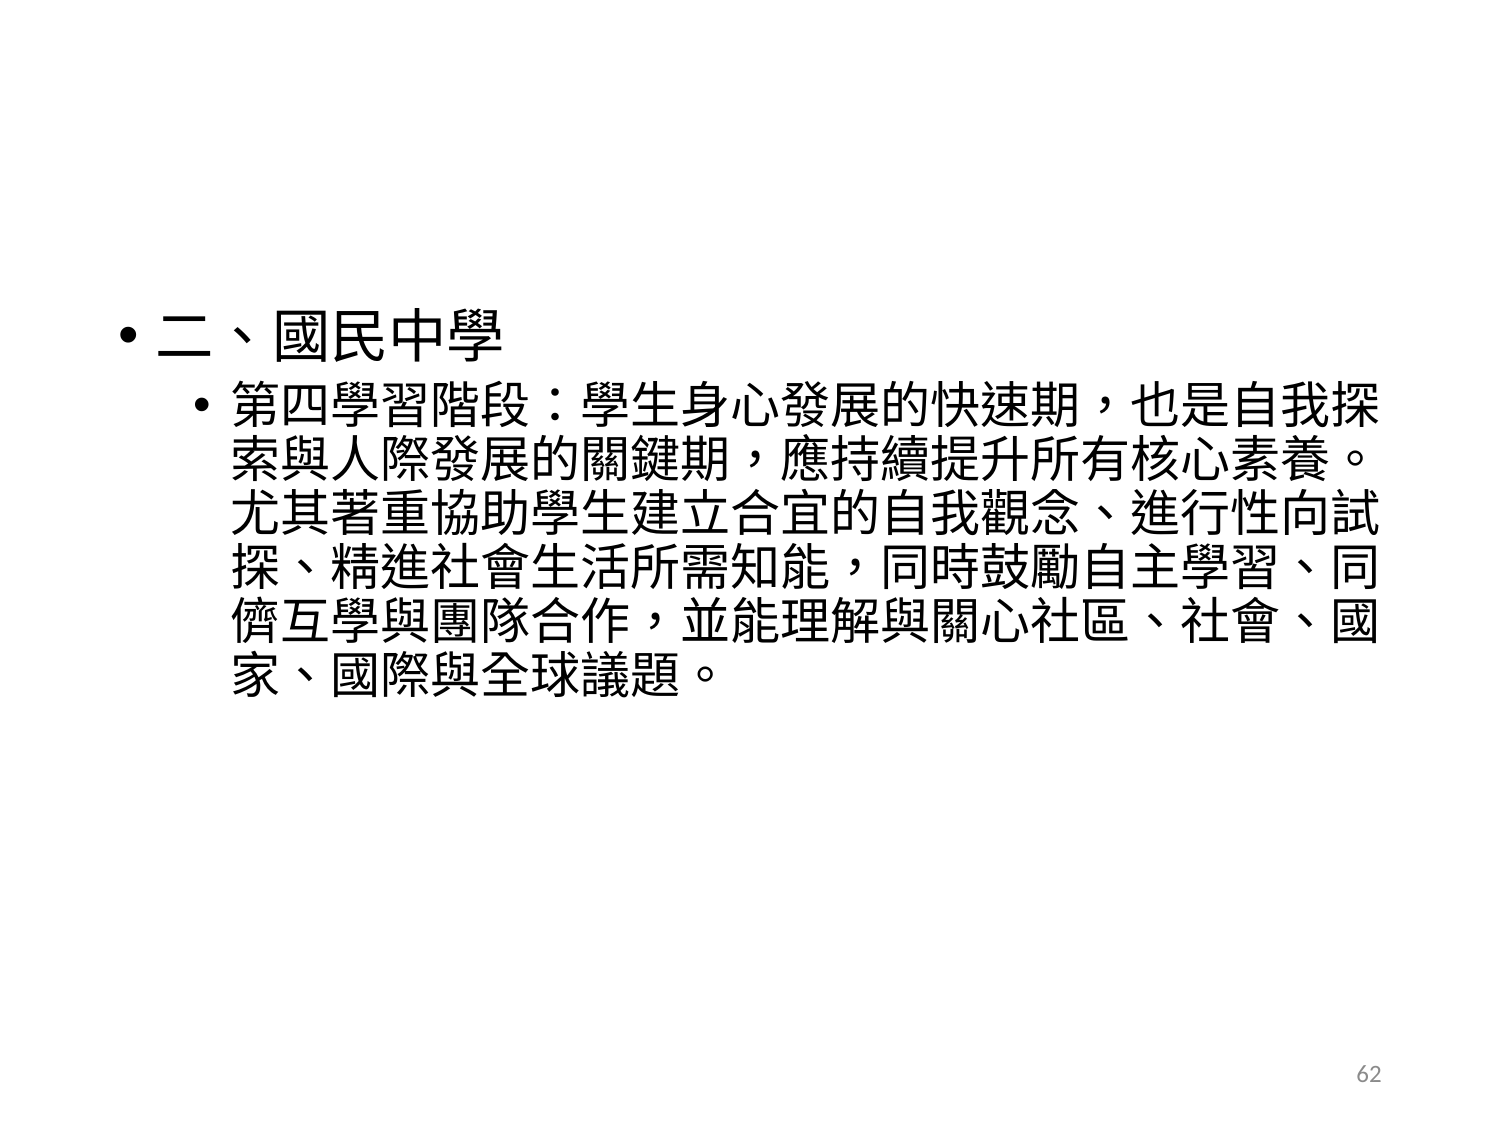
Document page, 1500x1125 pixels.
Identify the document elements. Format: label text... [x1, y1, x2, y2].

list 二、國民中學 第四學習階段：學生身心發展的快速期，也是自我探索與人際發展的關鍵期，應持續提升所有核心素養。尤其著重協助學生建立合宜的自我觀念、進行性向試探、精進社會生活所需知能，同時鼓勵自主學習、同儕互學與團隊合作，並能理解與關心社區、社會、國家、國際與全球議題。 [103, 299, 1397, 1014]
slide_number 62 [1059, 1042, 1397, 1103]
